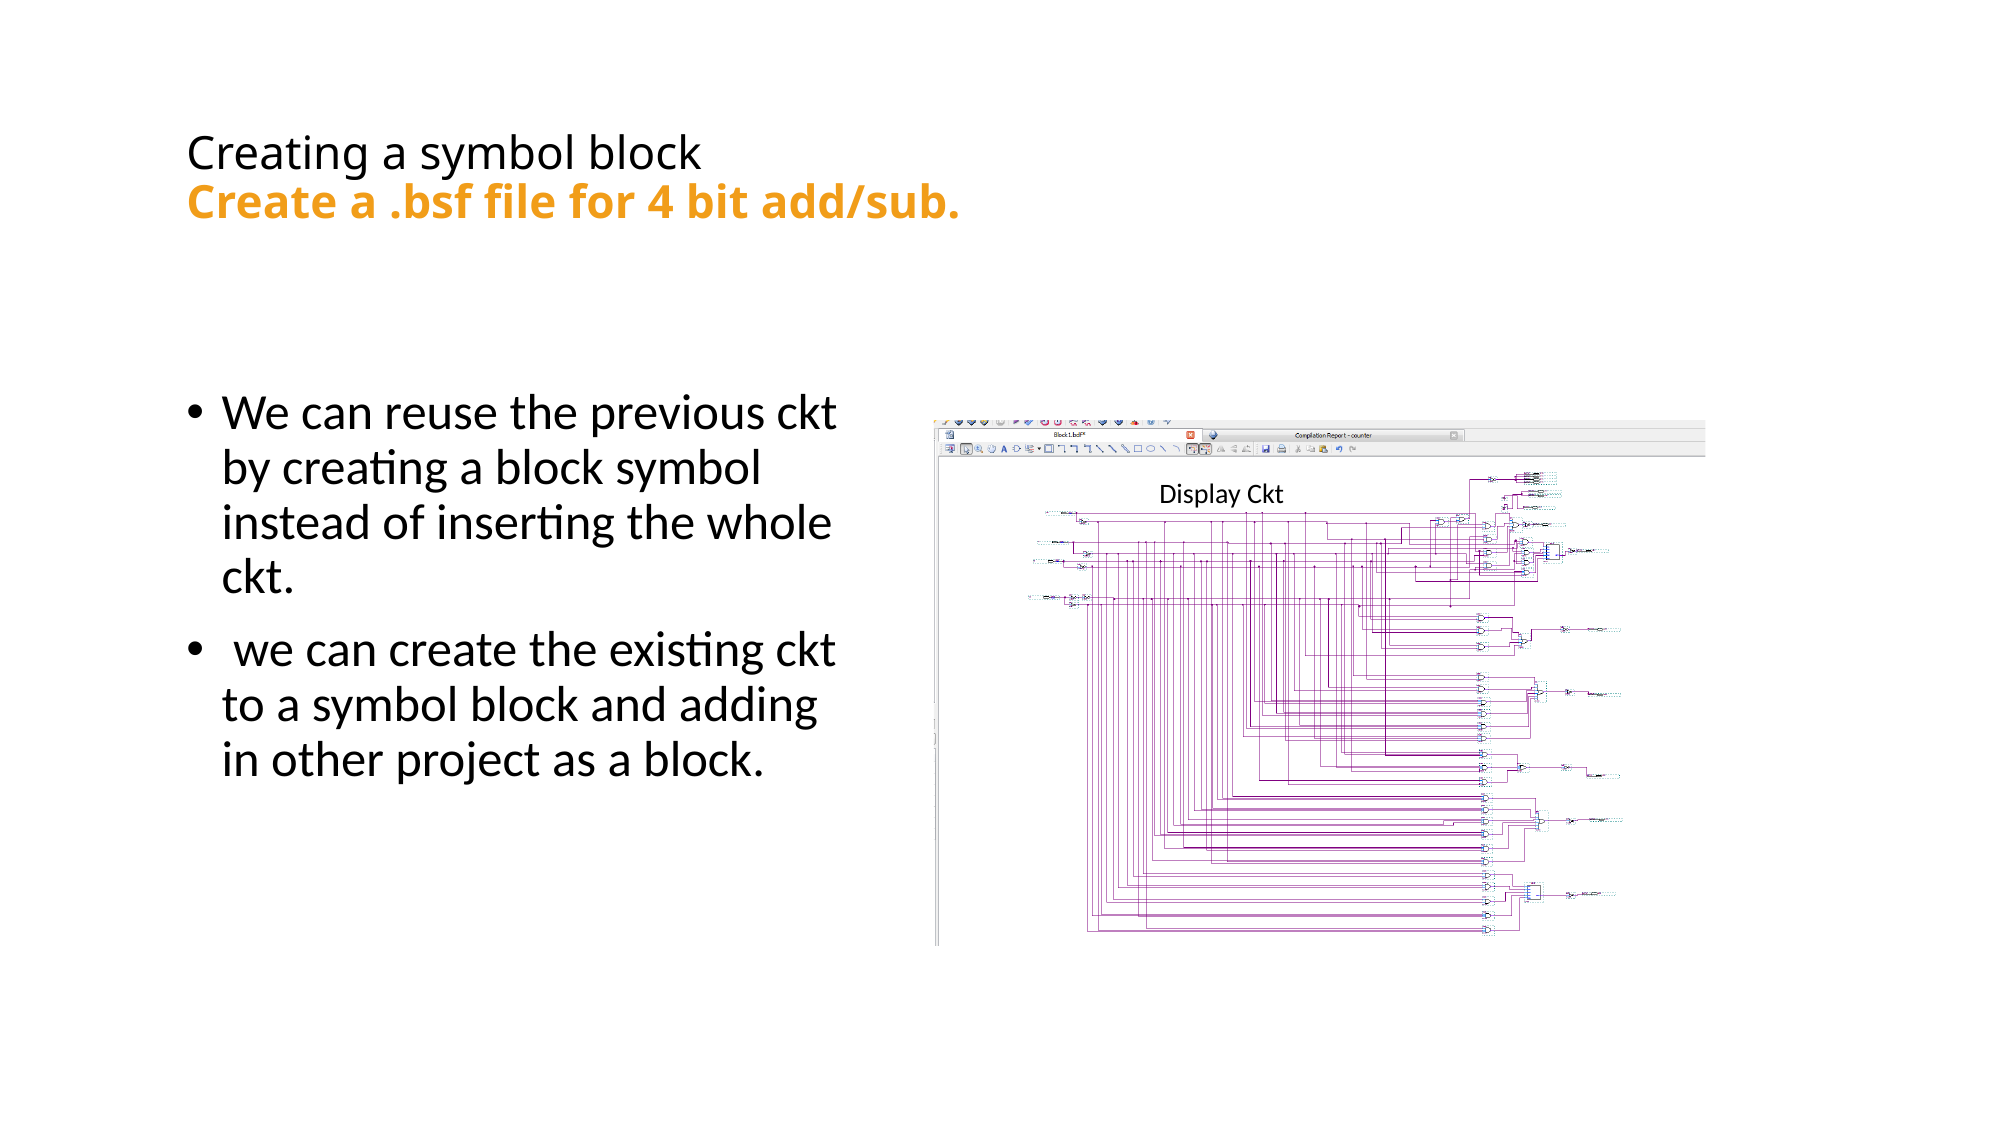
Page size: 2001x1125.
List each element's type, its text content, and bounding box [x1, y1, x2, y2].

picture [933, 420, 1706, 946]
list We can reuse the previous ckt by creating a block symbol instead of inserting the whole ckt. we can create the existing ckt to a symbol block and adding in other project as a block. [171, 378, 871, 946]
title Creating a symbol block Create a .bsf file for 4 bit add/sub. [171, 121, 1527, 293]
